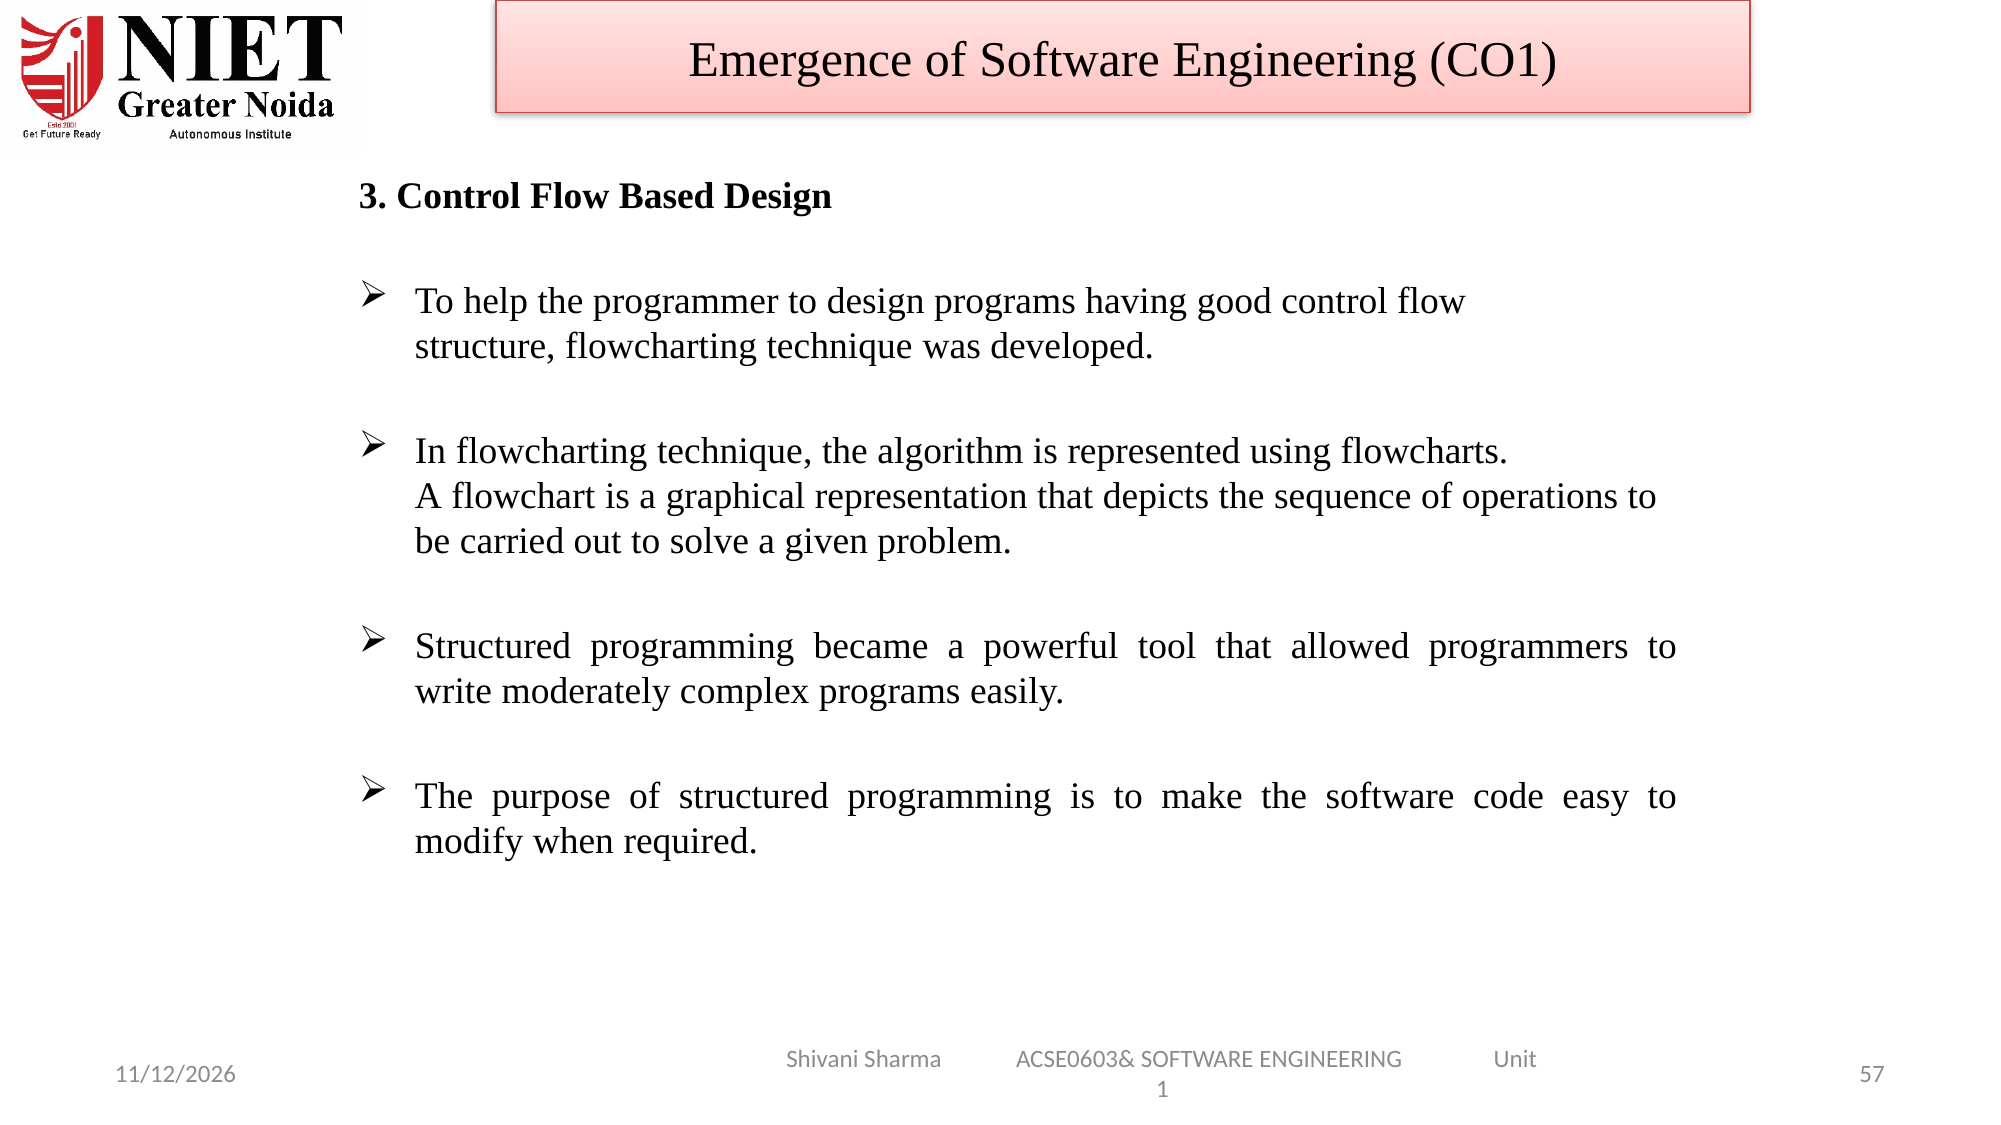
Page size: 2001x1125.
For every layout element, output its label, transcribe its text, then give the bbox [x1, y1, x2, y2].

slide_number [99, 1042, 567, 1103]
list 3. Control Flow Based Design To help the programmer to design programs having good control flow structure, flowcharting technique was developed. In flowcharting technique, the algorithm is represented using flowcharts. A flowchart is a graphical representation that depicts the sequence of operations to be carried out to solve a given problem. Structured programming became a powerful tool that allowed programmers to write moderately complex programs easily. The purpose of structured programming is to make the software code easy to modify when required. [343, 164, 1694, 907]
text_box Emergence of Software Engineering (CO1) [495, 0, 1751, 113]
slide_number 57 [1433, 1042, 1900, 1103]
footer Shivani Sharma ACSE0603& SOFTWARE ENGINEERING Unit 1 [762, 1042, 1433, 1103]
picture [0, 0, 363, 156]
